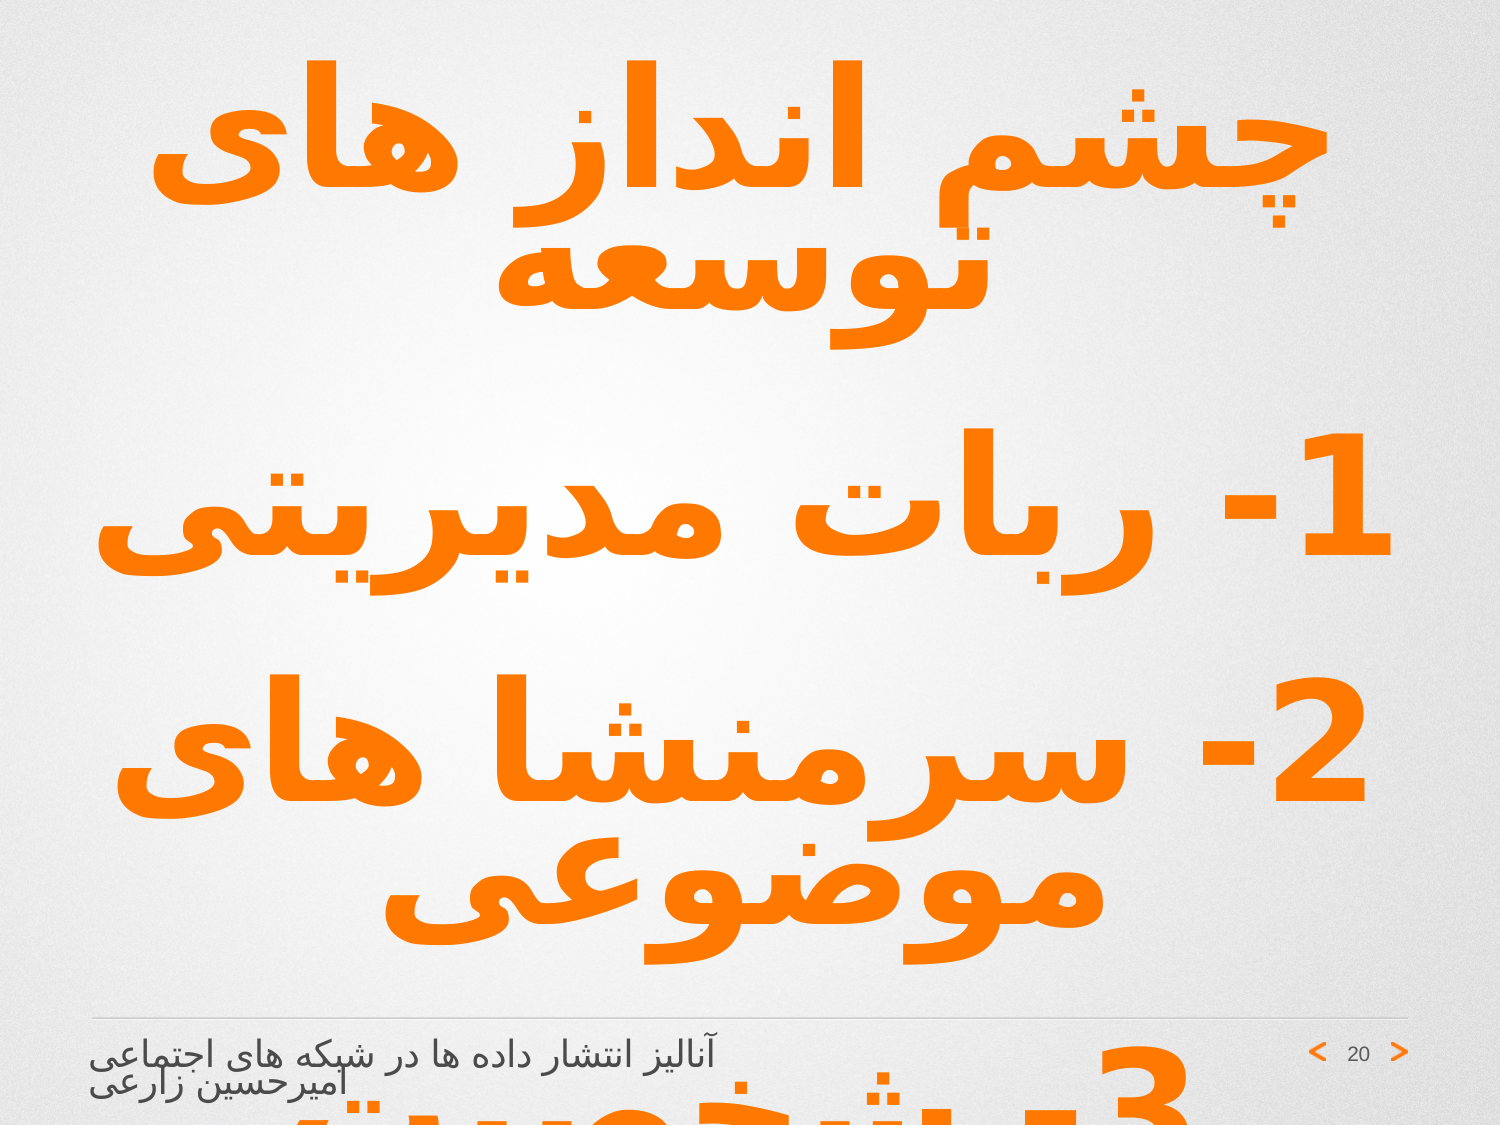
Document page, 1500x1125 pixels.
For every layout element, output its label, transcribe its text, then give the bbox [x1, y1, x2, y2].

list آنالیز انتشار داده ها در شبکه های اجتماعی امیرحسین زارعی [73, 1040, 759, 1125]
picture [0, 0, 1500, 1125]
title چشم انداز های توسعه 1- ربات مدیریتی 2- سرمنشا های موضوعی 3- شخصیت شناسی [0, 90, 1492, 1125]
list 20 [1329, 1032, 1388, 1073]
